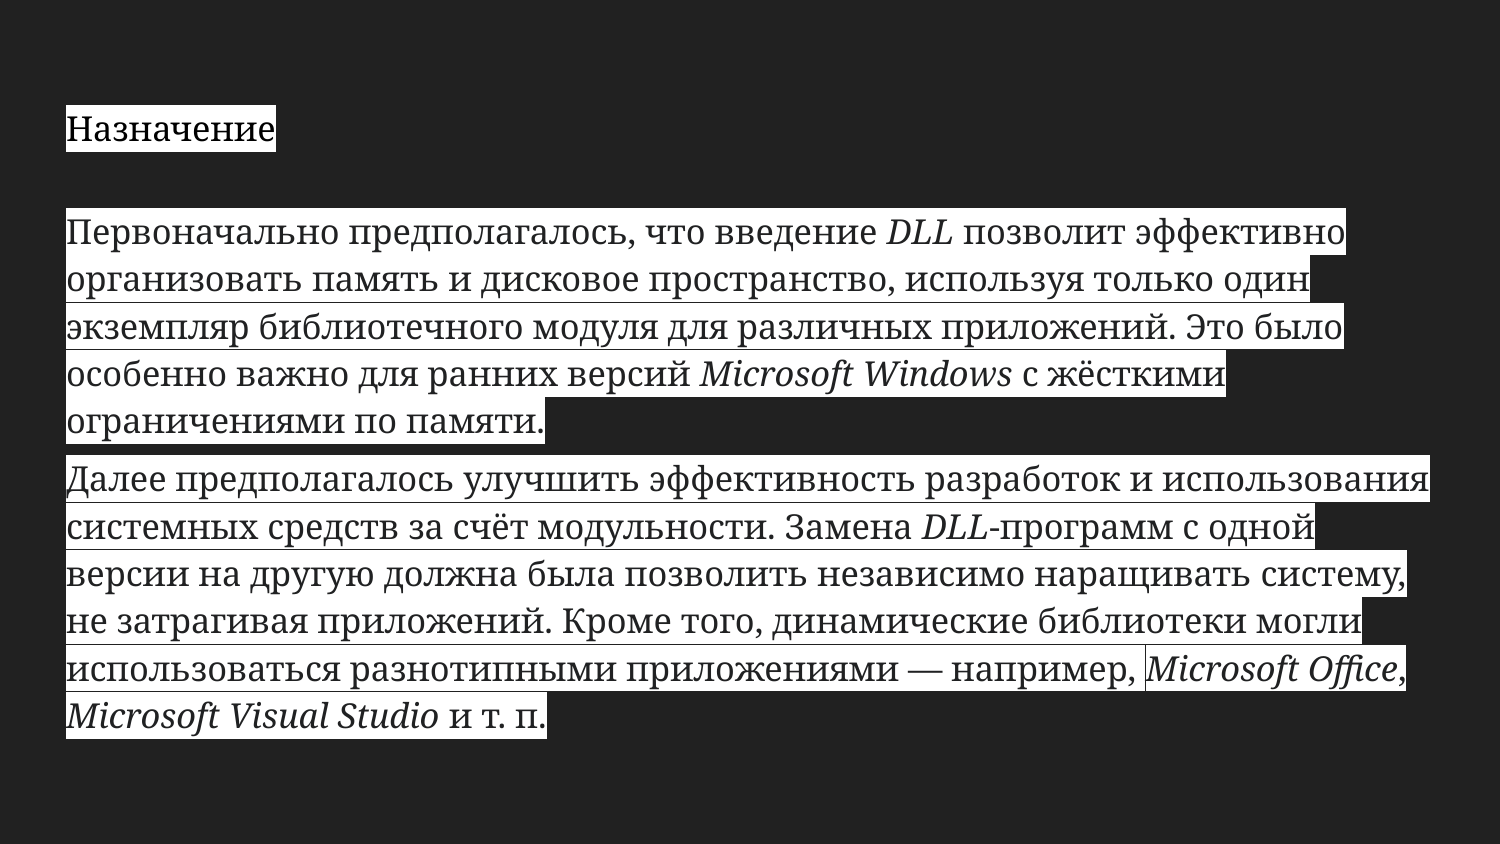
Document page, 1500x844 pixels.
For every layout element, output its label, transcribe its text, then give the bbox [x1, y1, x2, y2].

title Назначение [51, 72, 1449, 167]
list Первоначально предполагалось, что введение DLL позволит эффективно организовать память и дисковое пространство, используя только один экземпляр библиотечного модуля для различных приложений. Это было особенно важно для ранних версий Microsoft Windows с жёсткими ограничениями по памяти. Далее предполагалось улучшить эффективность разработок и использования системных средств за счёт модульности. Замена DLL-программ с одной версии на другую должна была позволить независимо наращивать систему, не затрагивая приложений. Кроме того, динамические библиотеки могли использоваться разнотипными приложениями — например, Microsoft Office, Microsoft Visual Studio и т. п. [51, 189, 1449, 750]
